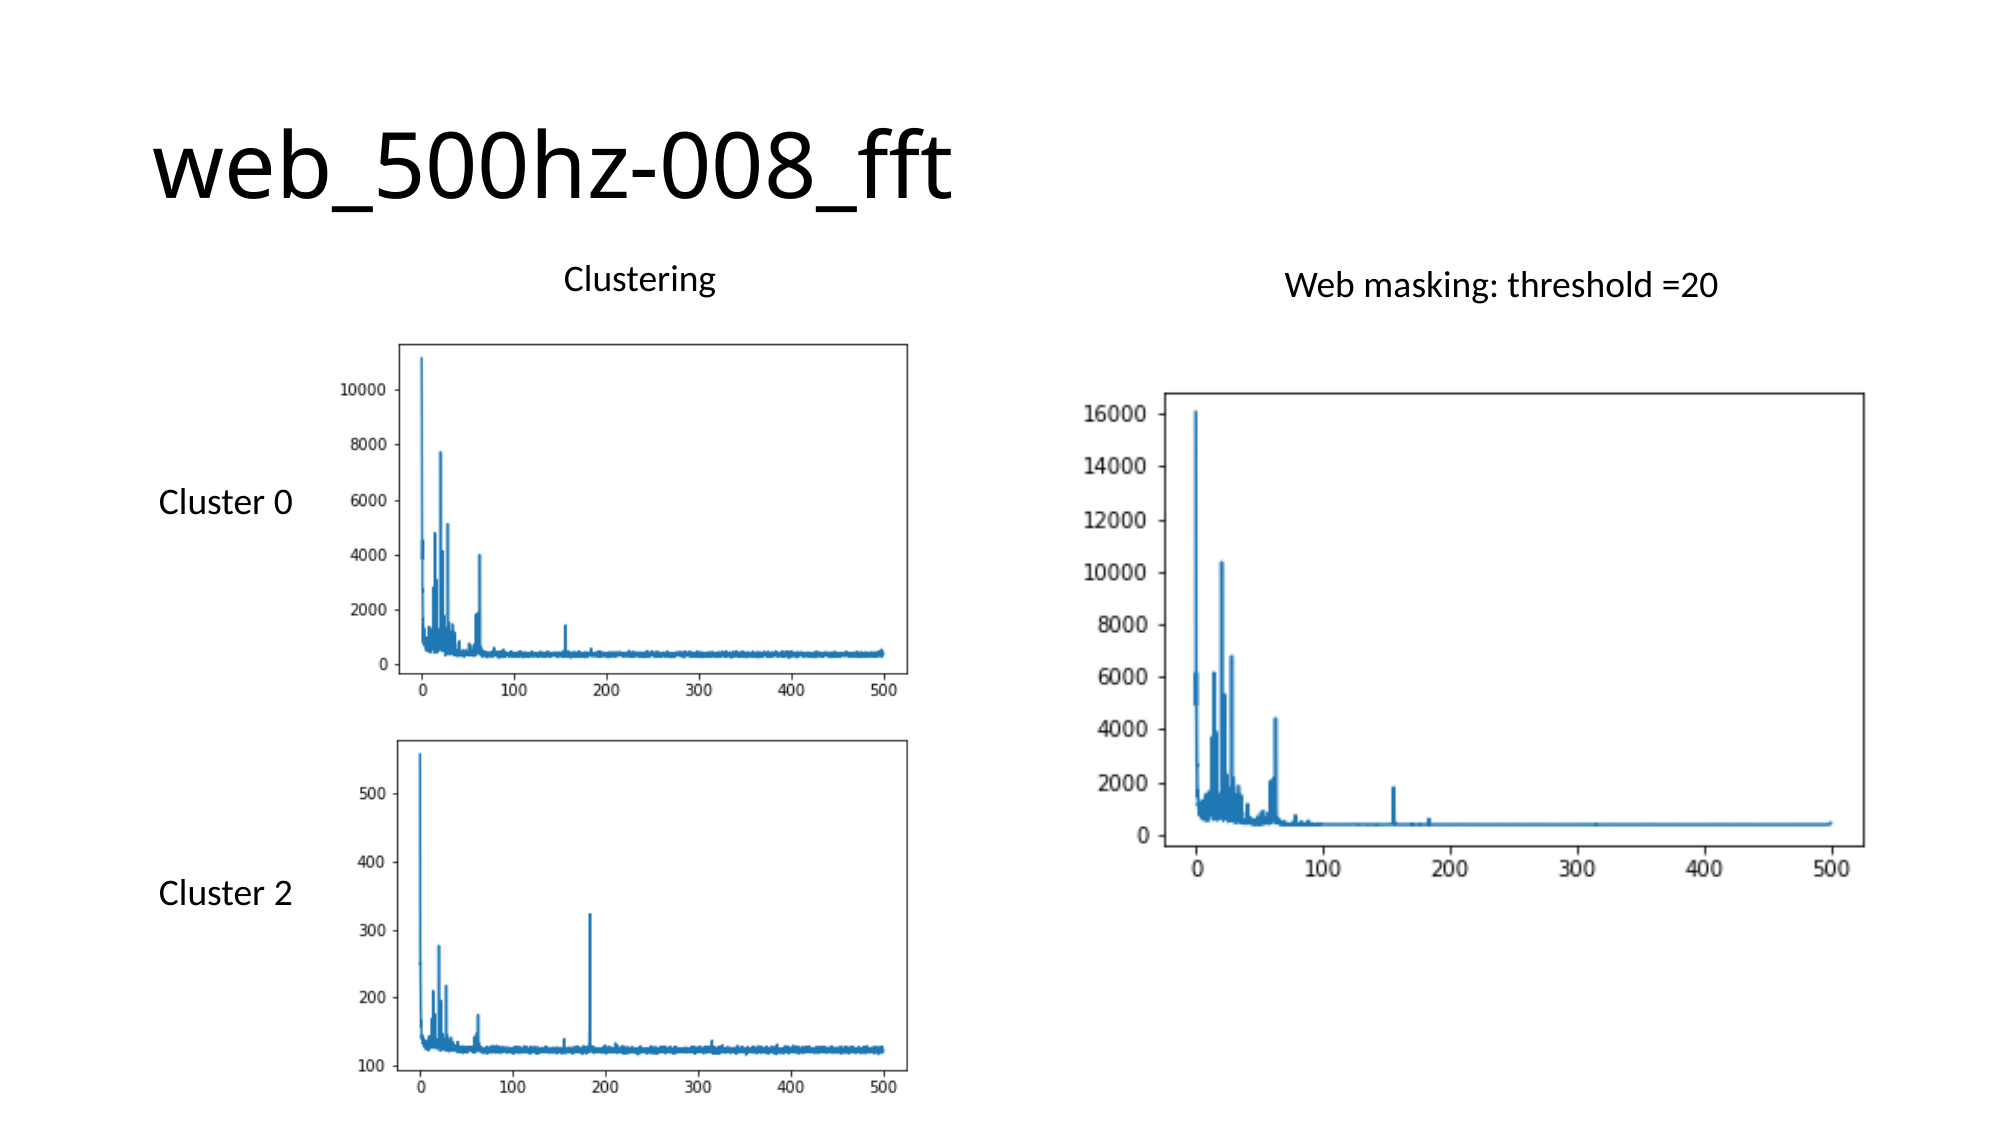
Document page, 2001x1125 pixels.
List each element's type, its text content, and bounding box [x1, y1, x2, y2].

text_box Cluster 0 [144, 469, 308, 530]
text_box Clustering [549, 246, 732, 291]
title web_500hz-008_fft [137, 59, 1863, 278]
text_box Cluster 2 [144, 860, 308, 920]
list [315, 687, 972, 1125]
picture [1051, 320, 1953, 921]
text_box Web masking: threshold =20 [1269, 252, 1735, 313]
picture [317, 291, 972, 728]
